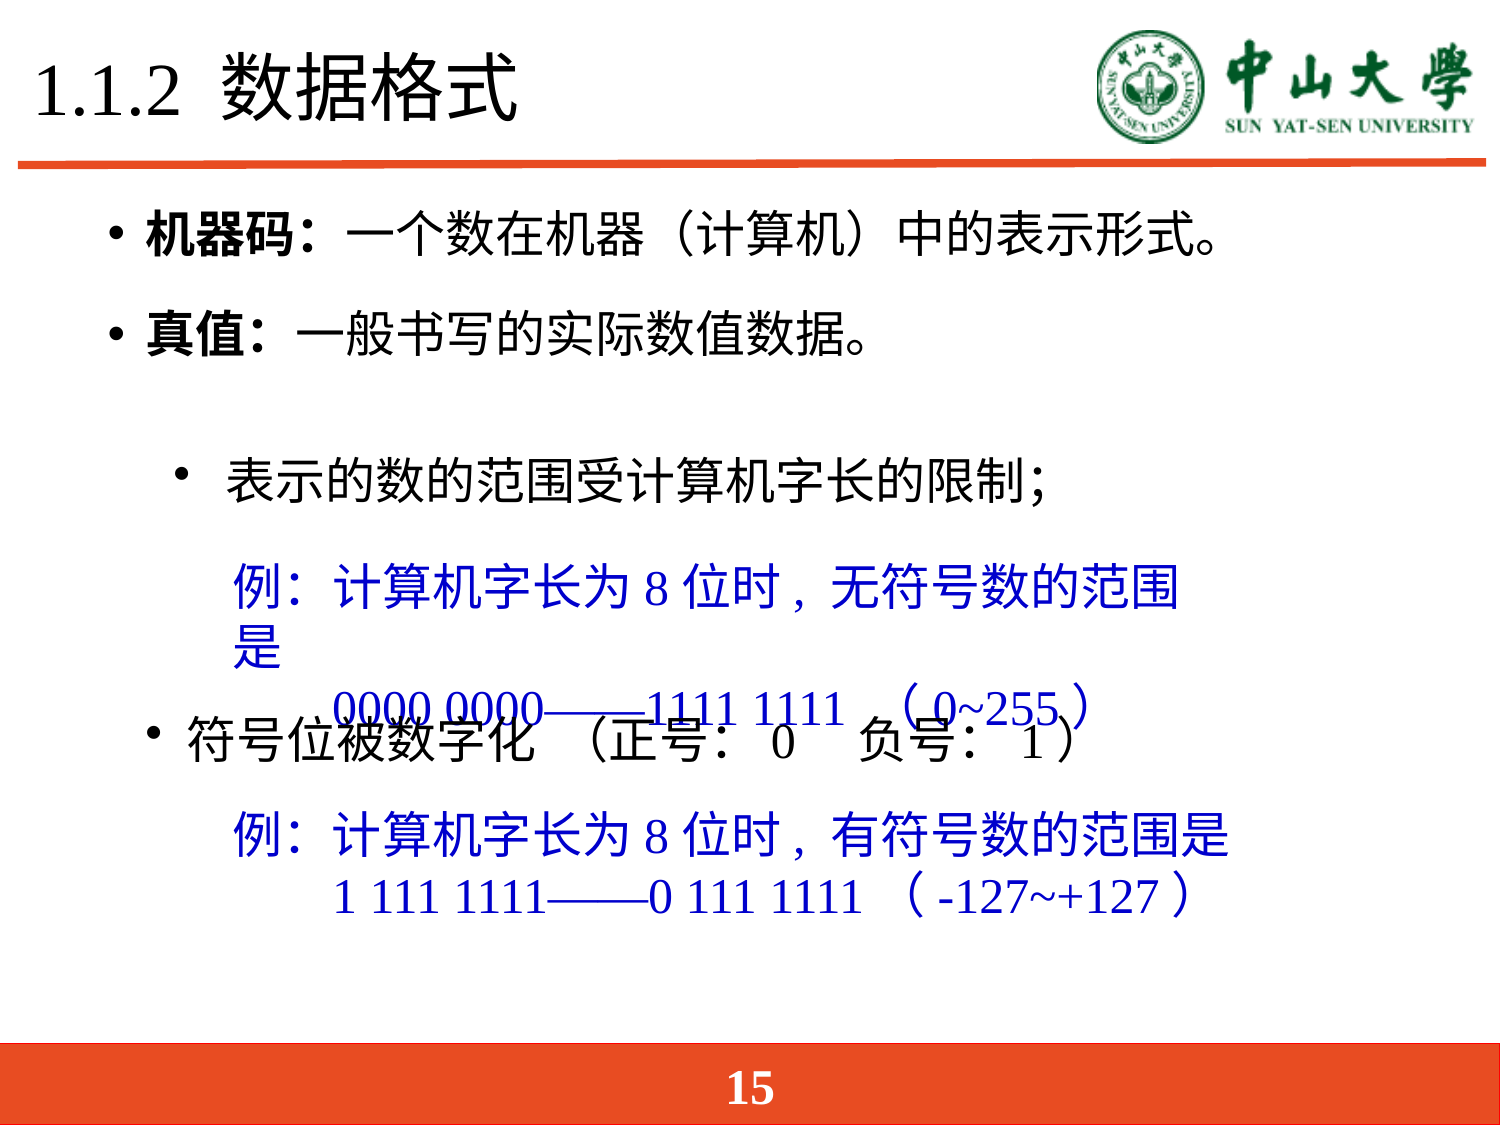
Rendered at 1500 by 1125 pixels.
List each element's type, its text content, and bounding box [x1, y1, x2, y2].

list 机器码：一个数在机器（计算机）中的表示形式。 真值：一般书写的实际数值数据。 [17, 164, 1487, 1044]
text_box 例：计算机字长为8位时, 有符号数的范围是 1 111 1111——0 111 1111（-127~+127） [217, 796, 1334, 931]
slide_number 15 [581, 1054, 919, 1115]
text_box 符号位被数字化 （正号：0 负号：1） [130, 701, 1122, 777]
text_box 例：计算机字长为8位时, 无符号数的范围是 0000 0000——1111 1111 （0~255） [217, 548, 1226, 743]
title 1.1.2 数据格式 [17, 20, 1487, 163]
text_box 表示的数的范围受计算机字长的限制； [158, 441, 1156, 517]
